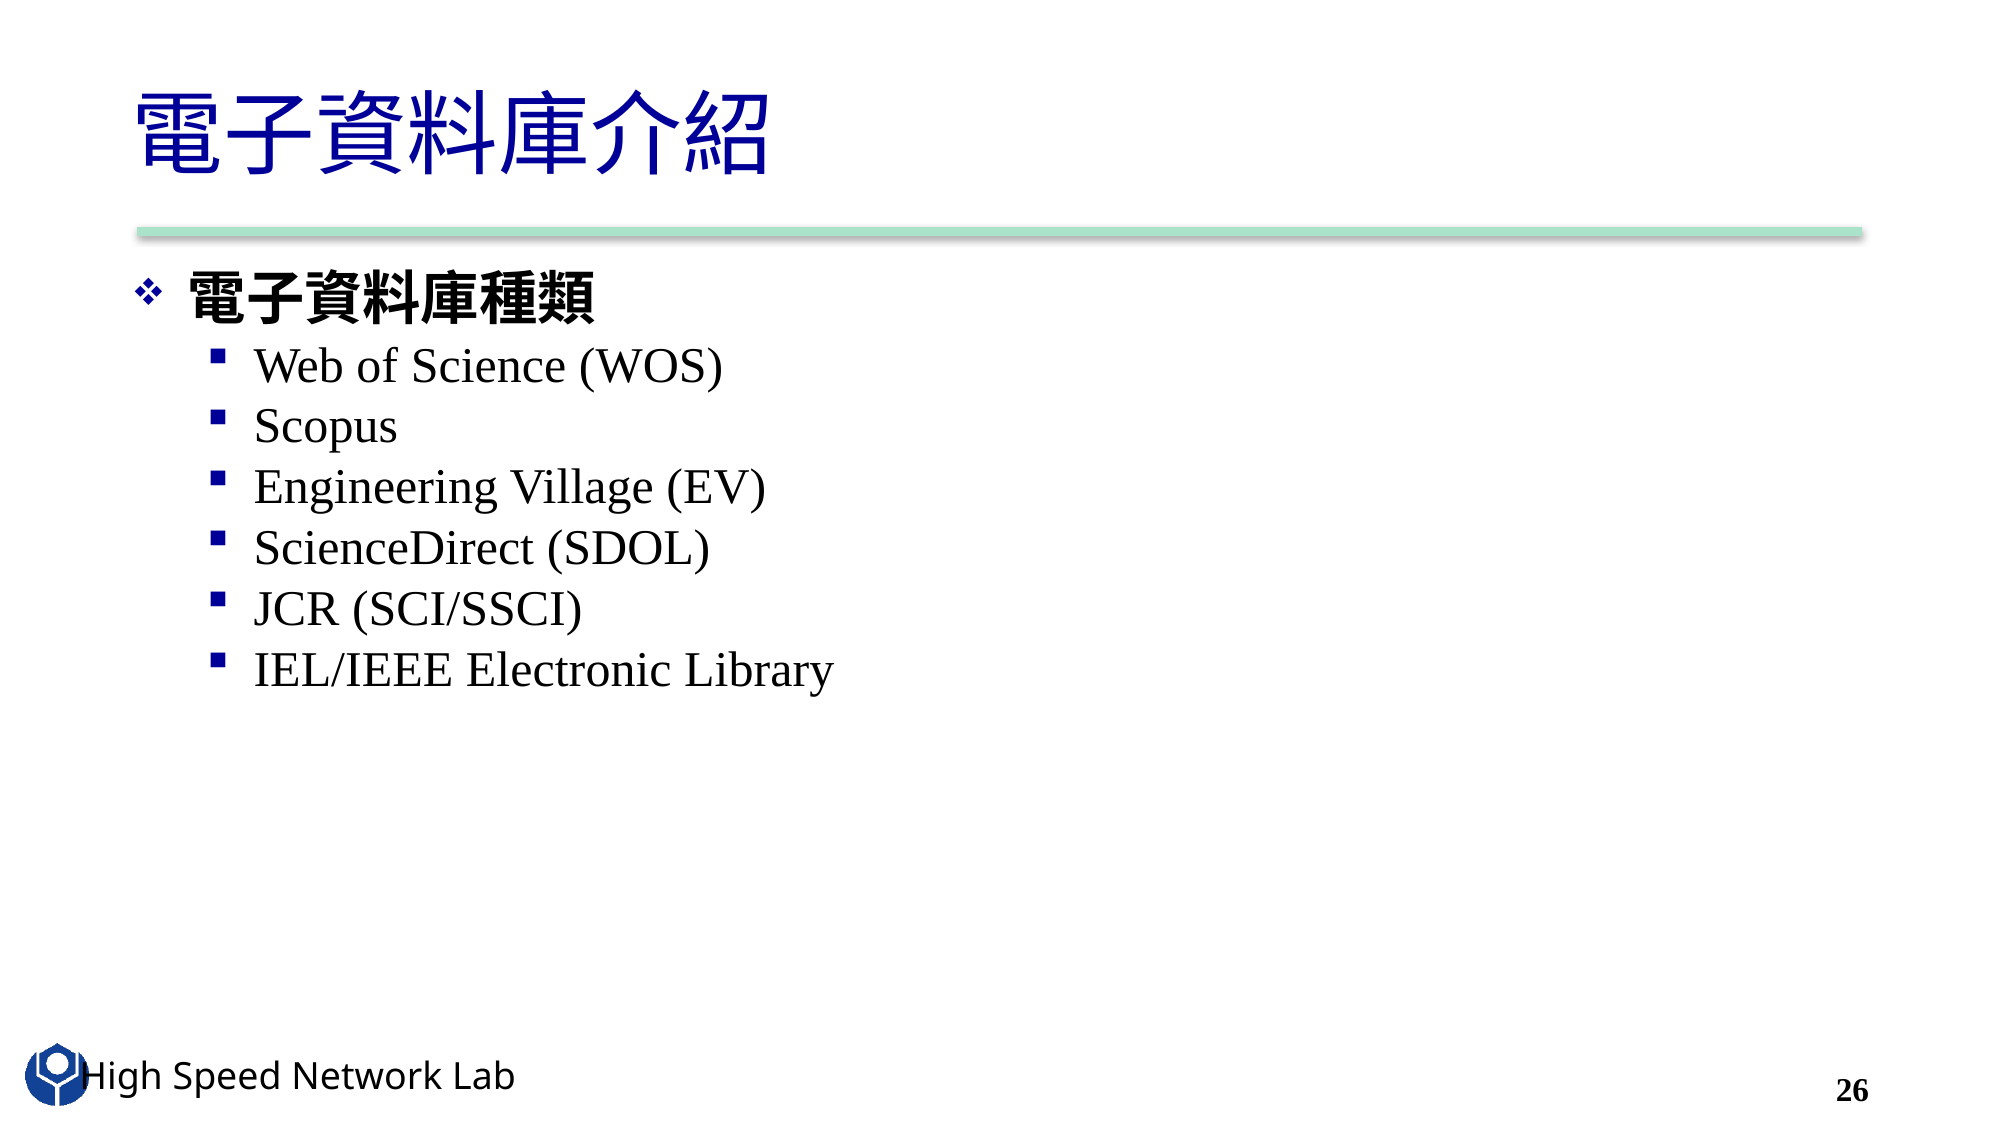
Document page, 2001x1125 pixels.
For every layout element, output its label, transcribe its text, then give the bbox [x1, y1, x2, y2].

picture [25, 1043, 89, 1106]
slide_number 26 [1820, 1059, 1969, 1106]
title 電子資料庫介紹 [116, 37, 1817, 225]
list 電子資料庫種類 Web of Science (WOS) Scopus Engineering Village (EV) ScienceDirect (SDOL) JCR (SCI/SSCI) IEL/IEEE Electronic Library [116, 264, 1817, 1027]
